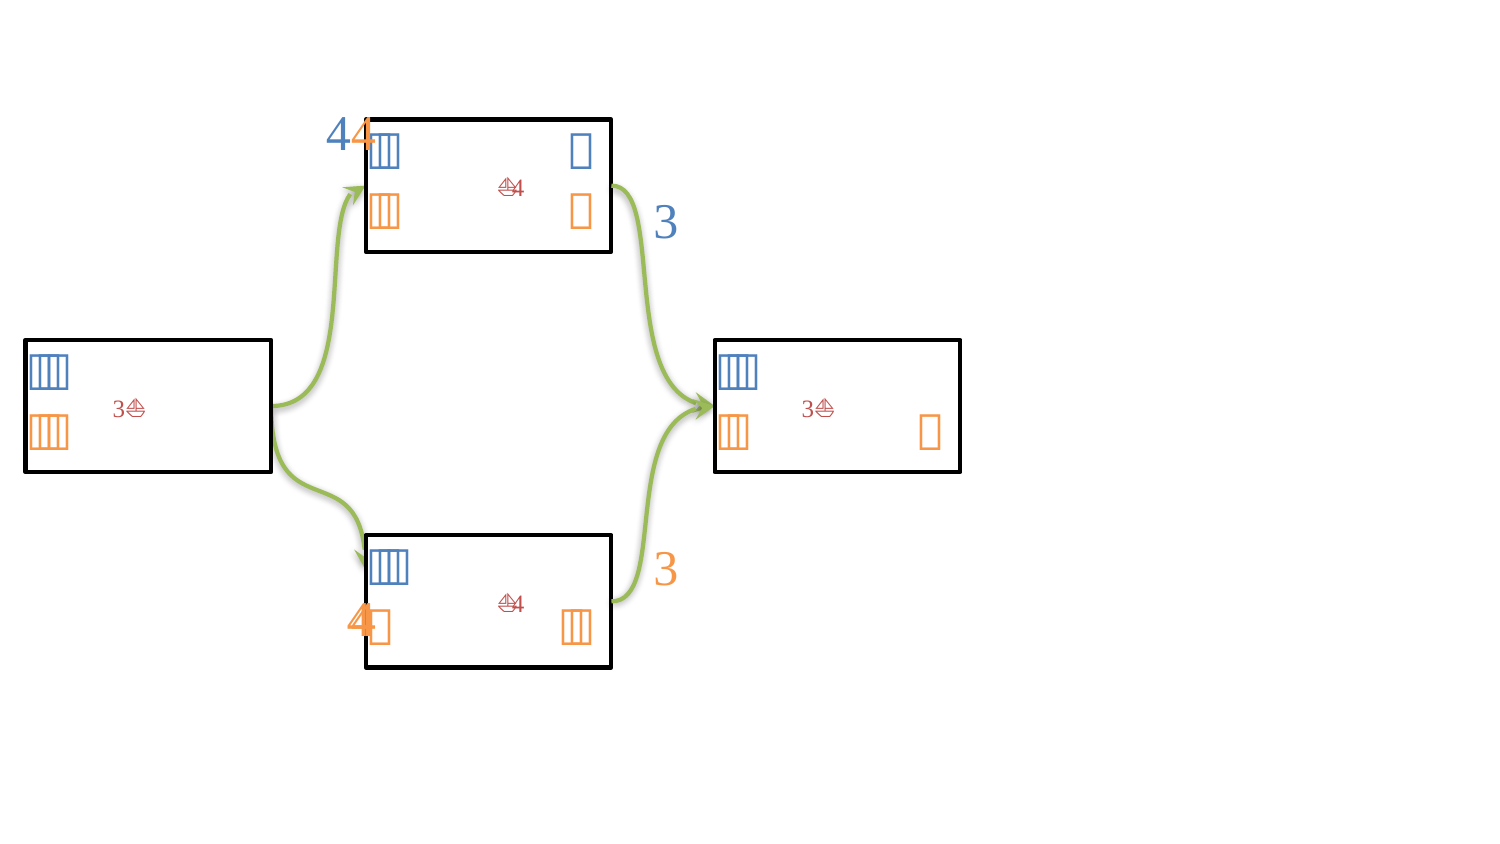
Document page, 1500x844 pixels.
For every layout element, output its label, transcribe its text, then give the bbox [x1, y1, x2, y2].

text_box  [287, 100, 391, 157]
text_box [365, 119, 612, 252]
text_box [270, 405, 366, 571]
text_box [611, 185, 715, 405]
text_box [25, 339, 272, 473]
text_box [714, 339, 961, 473]
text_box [365, 534, 612, 668]
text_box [611, 405, 715, 602]
text_box  [287, 586, 360, 643]
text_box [270, 185, 366, 405]
